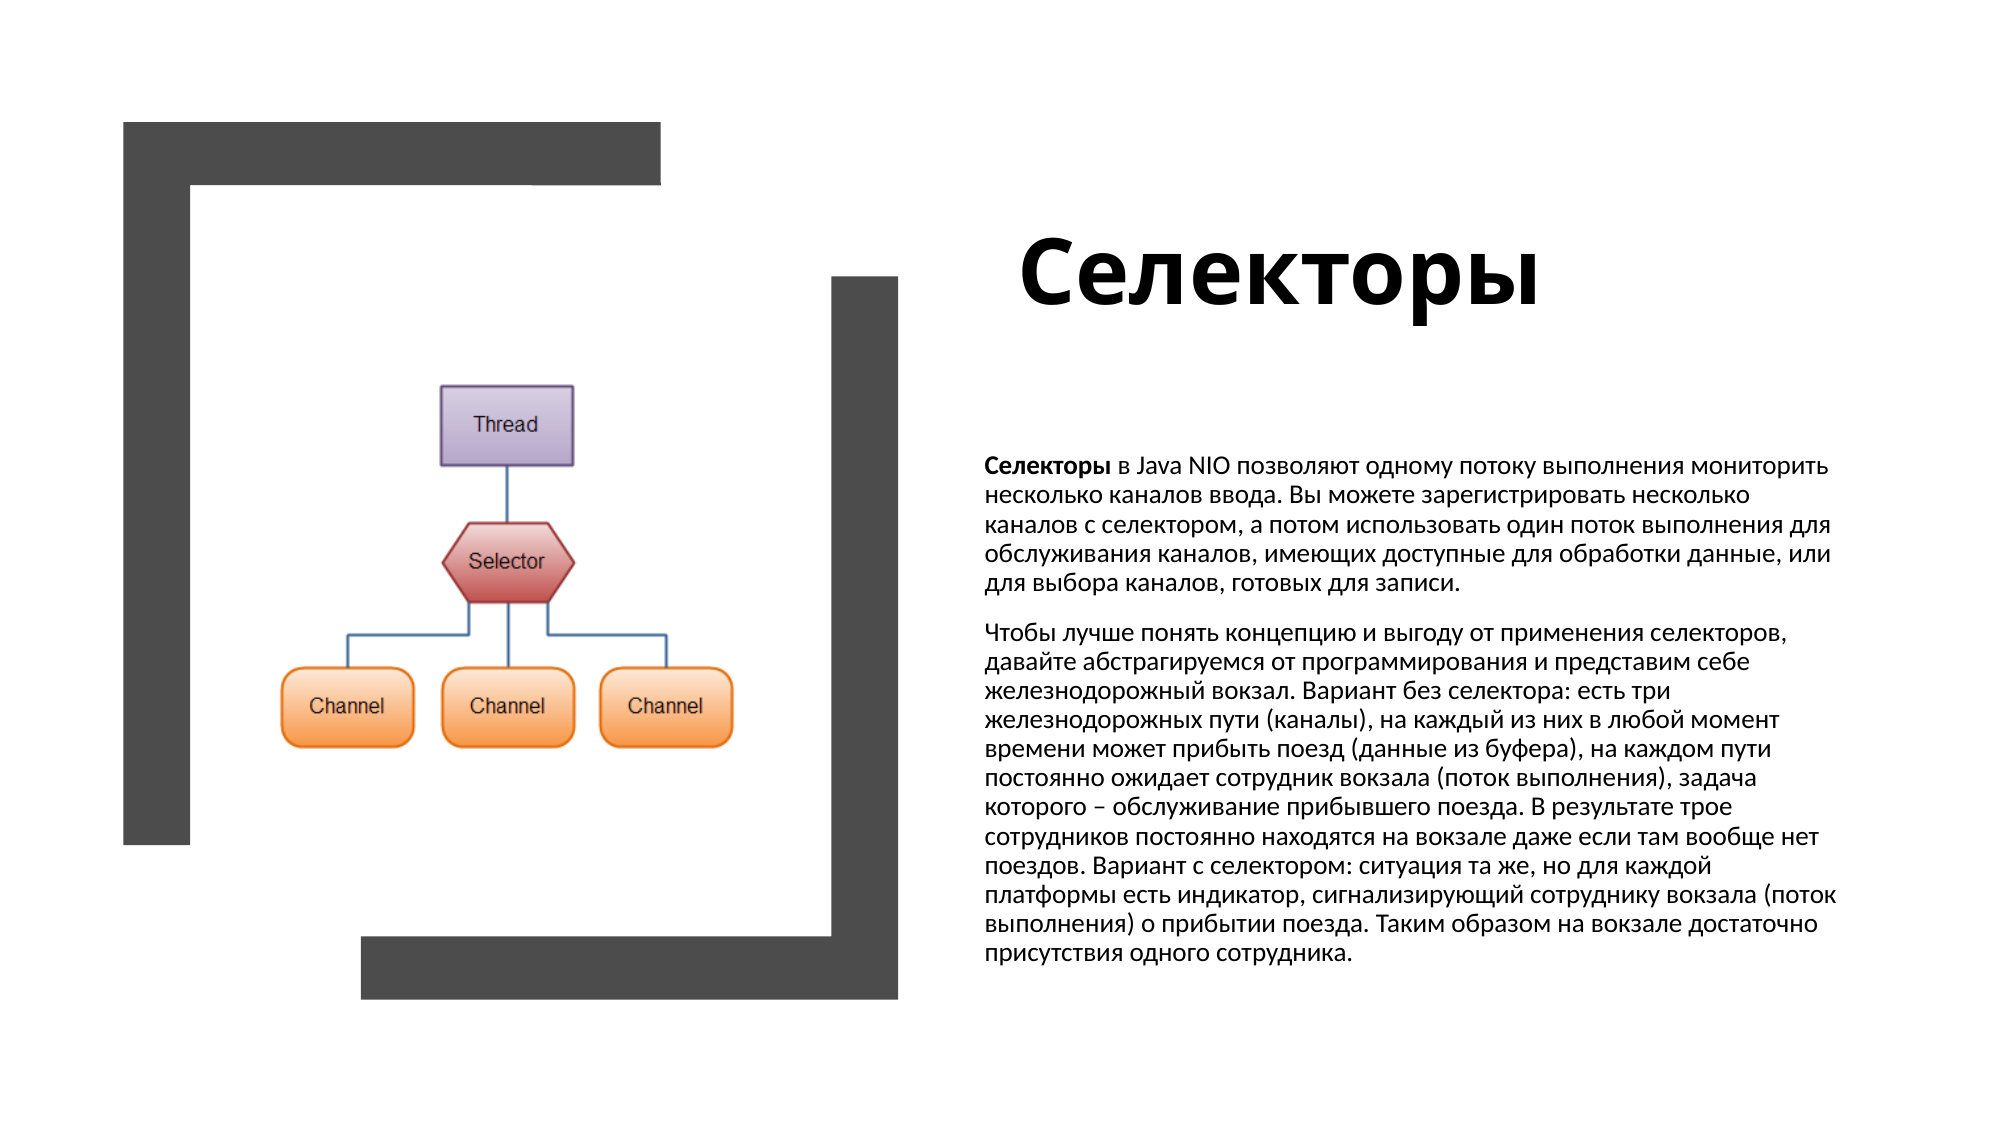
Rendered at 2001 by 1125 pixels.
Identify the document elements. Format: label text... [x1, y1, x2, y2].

picture [242, 349, 779, 774]
list Селекторы в Java NIO позволяют одному потоку выполнения мониторить несколько каналов ввода. Вы можете зарегистрировать несколько каналов с селектором, а потом использовать один поток выполнения для обслуживания каналов, имеющих доступные для обработки данные, или для выбора каналов, готовых для записи. Чтобы лучше понять концепцию и выгоду от применения селекторов, давайте абстрагируемся от программирования и представим себе железнодорожный вокзал. Вариант без селектора: есть три железнодорожных пути (каналы), на каждый из них в любой момент времени может прибыть поезд (данные из буфера), на каждом пути постоянно ожидает сотрудник вокзала (поток выполнения), задача которого – обслуживание прибывшего поезда. В результате трое сотрудников постоянно находятся на вокзале даже если там вообще нет поездов. Вариант с селектором: ситуация та же, но для каждой платформы есть индикатор, сигнализирующий сотруднику вокзала (поток выполнения) о прибытии поезда. Таким образом на вокзале достаточно присутствия одного сотрудника. [969, 444, 1853, 1014]
title Селекторы [1002, 148, 1863, 402]
text_box [360, 276, 899, 1000]
text_box [123, 122, 661, 846]
